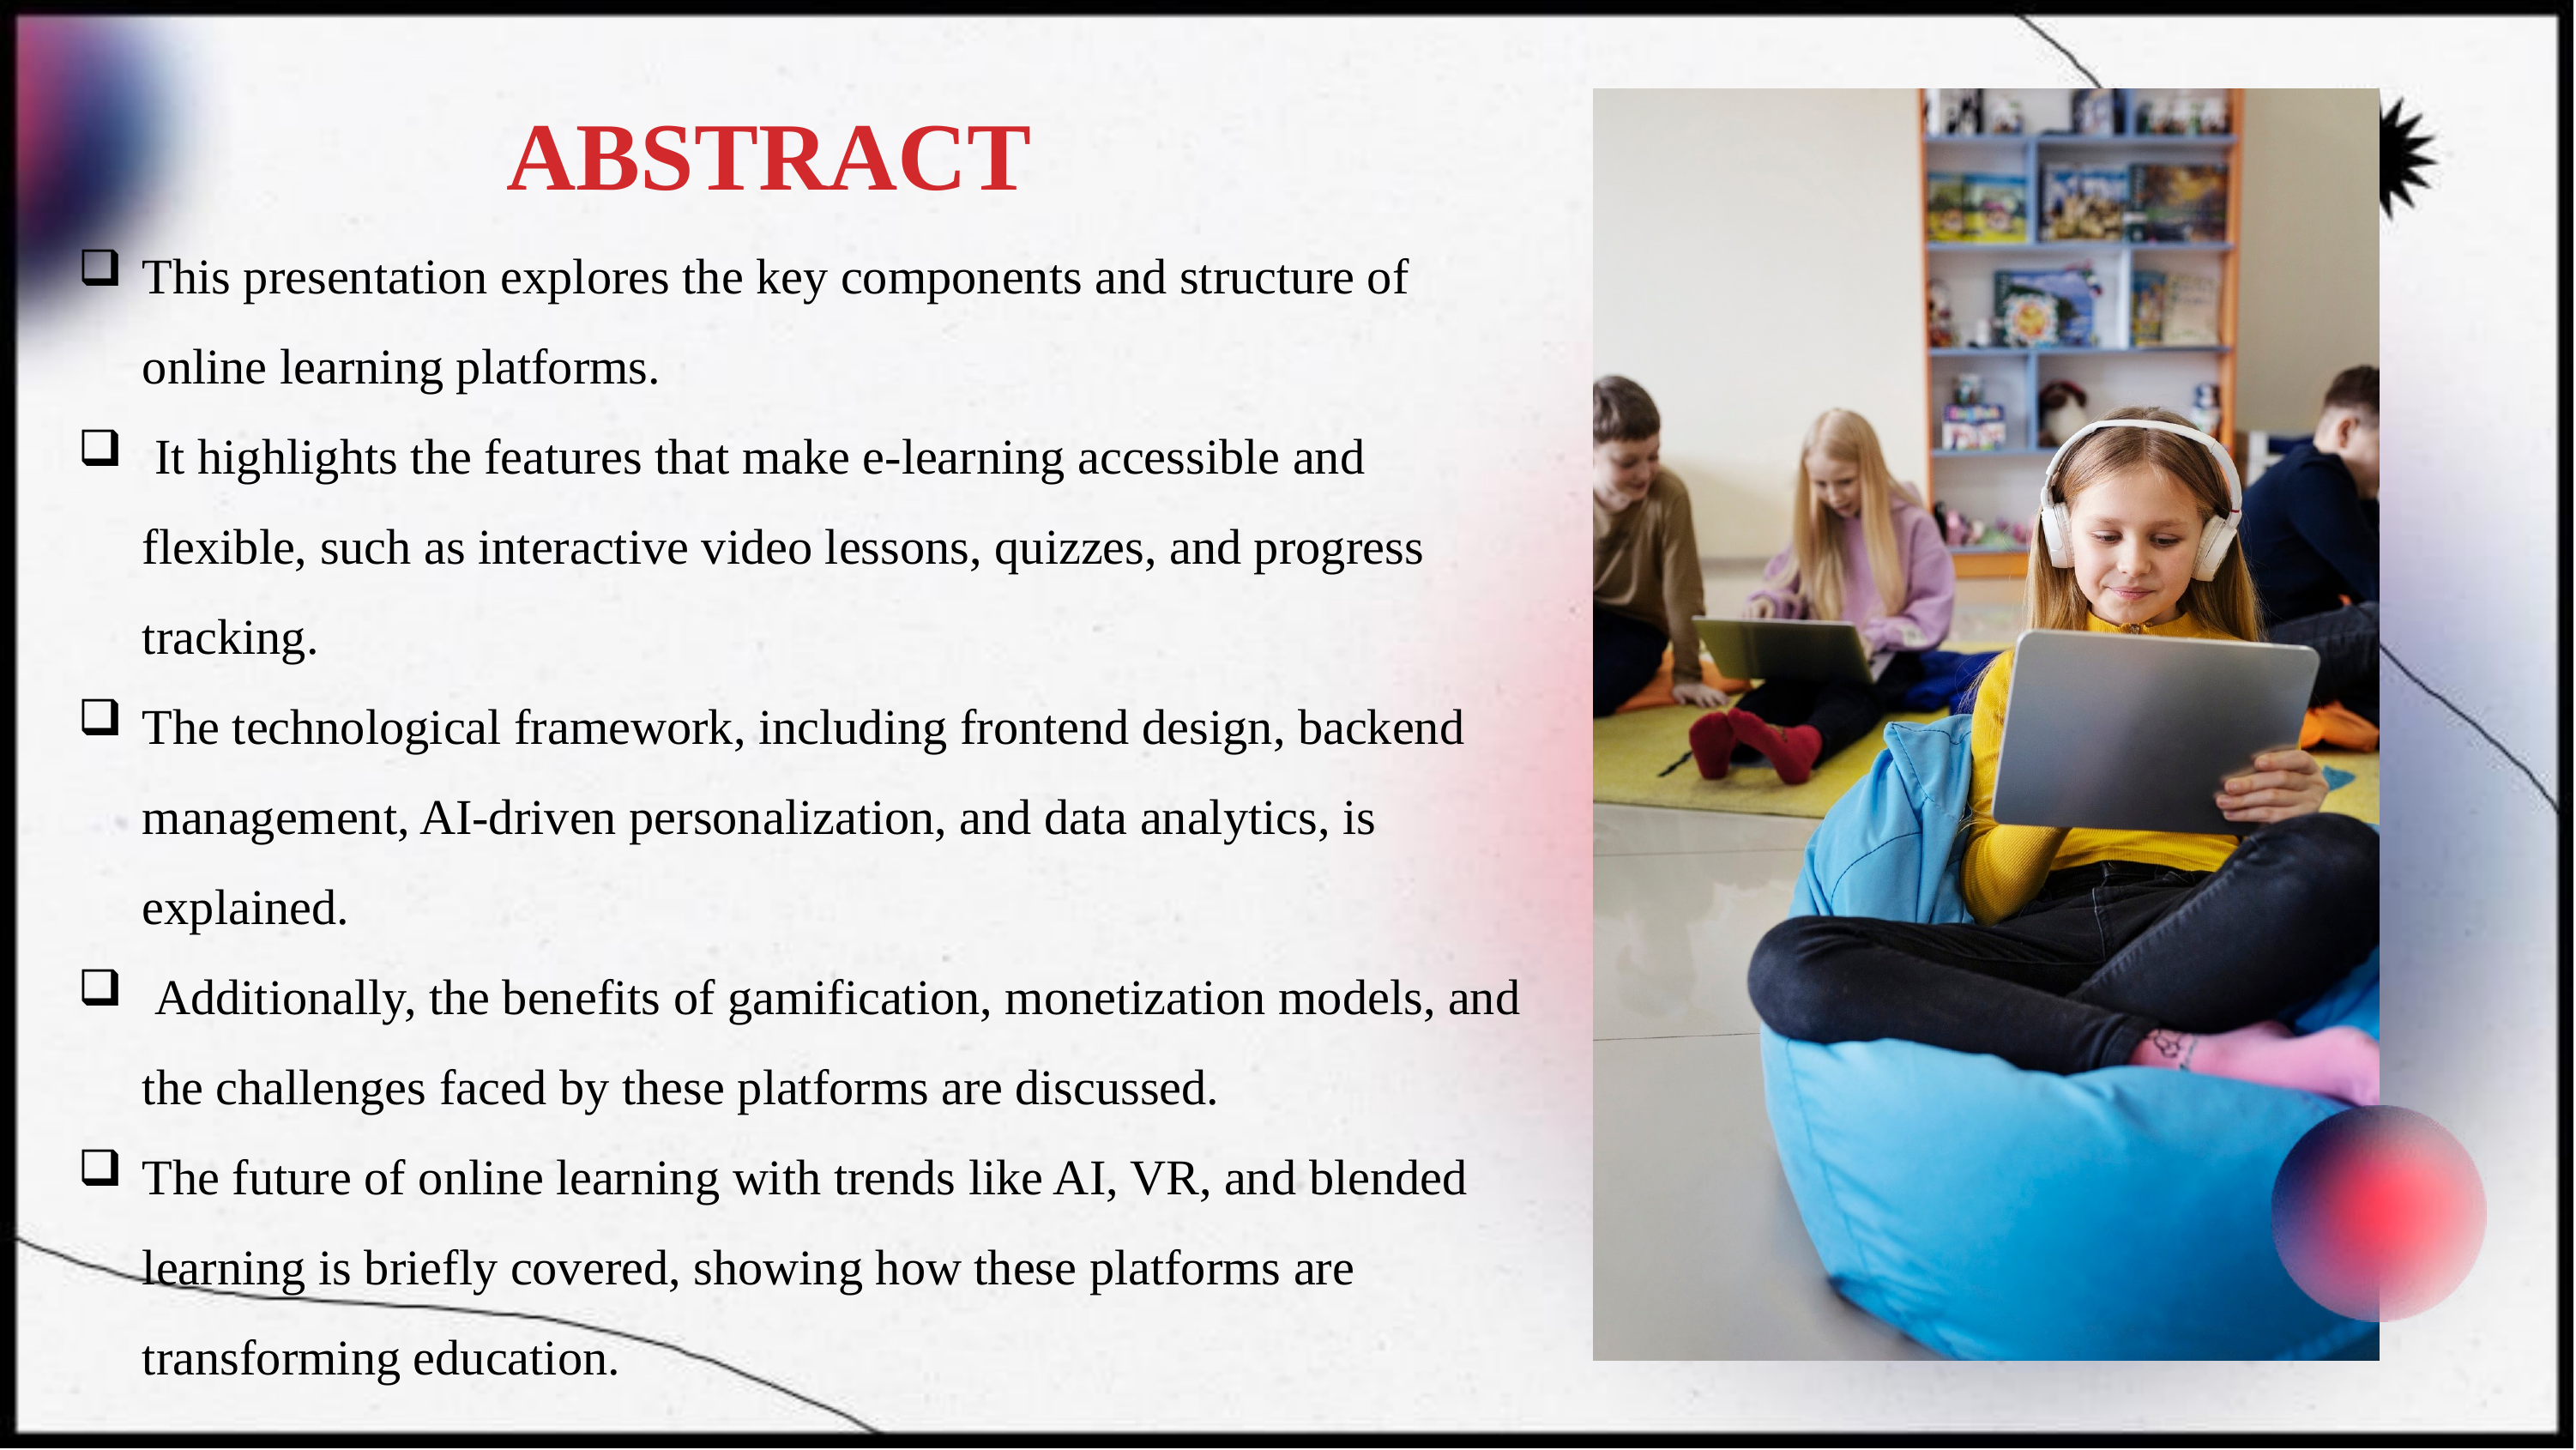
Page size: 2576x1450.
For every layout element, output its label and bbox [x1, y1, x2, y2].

text_box [1593, 88, 2488, 1362]
picture [0, 0, 2574, 1448]
